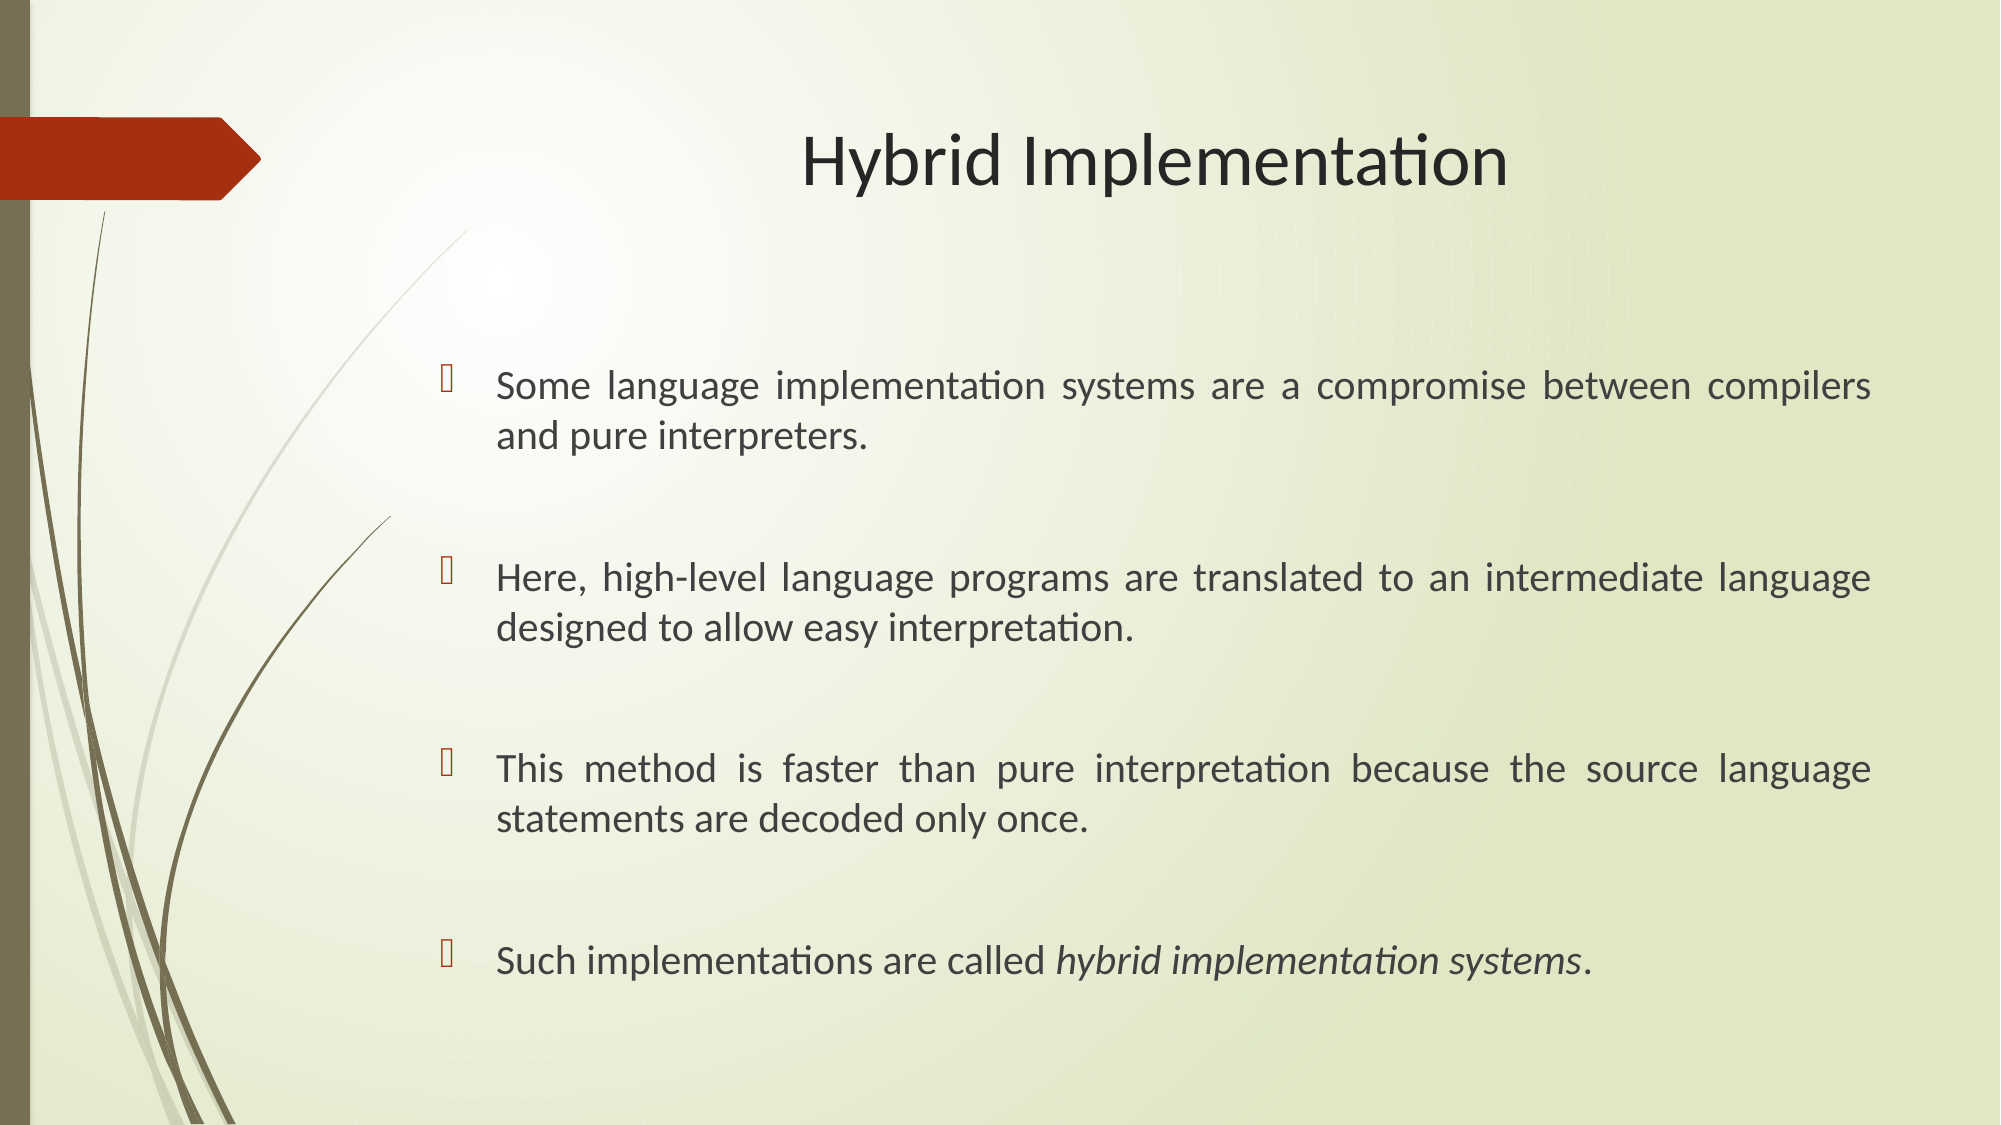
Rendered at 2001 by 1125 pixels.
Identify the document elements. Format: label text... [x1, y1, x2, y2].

title Hybrid Implementation [425, 102, 1888, 313]
list Some language implementation systems are a compromise between compilers and pure interpreters. Here, high-level language programs are translated to an intermediate language designed to allow easy interpretation. This method is faster than pure interpretation because the source language statements are decoded only once. Such implementations are called hybrid implementation systems. [424, 350, 1888, 1023]
